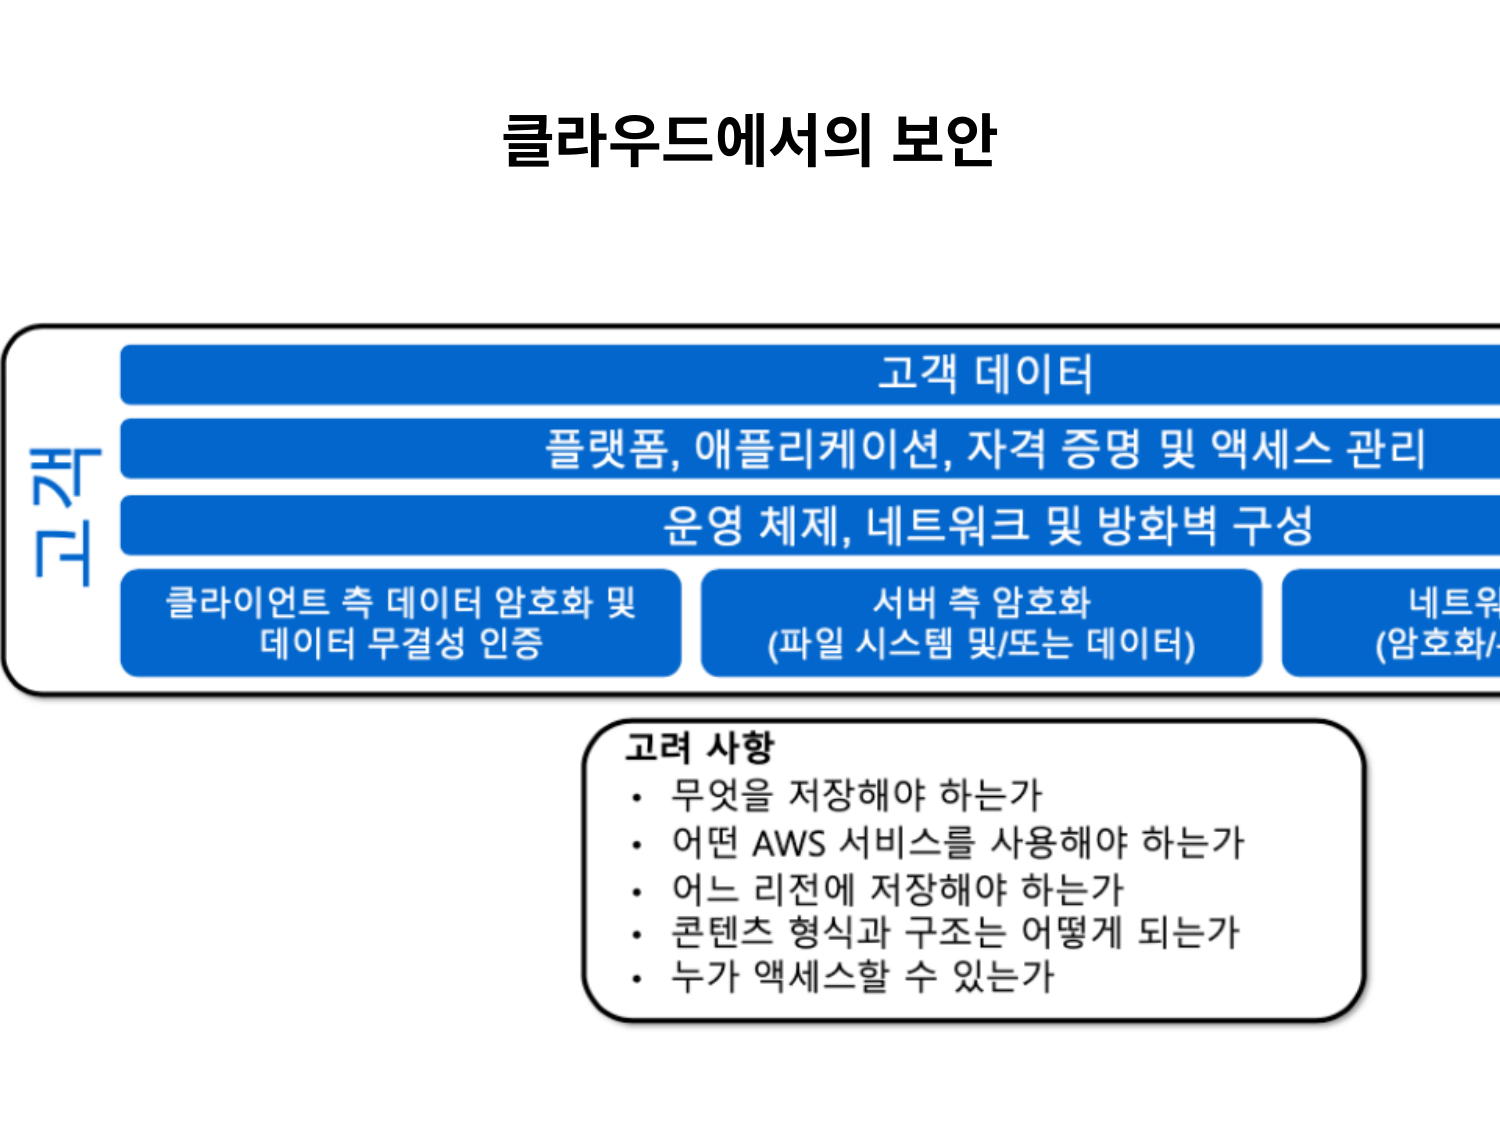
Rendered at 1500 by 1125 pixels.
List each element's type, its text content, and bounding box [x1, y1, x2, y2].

title 클라우드에서의 보안 [75, 45, 1425, 233]
picture [0, 314, 1500, 1037]
